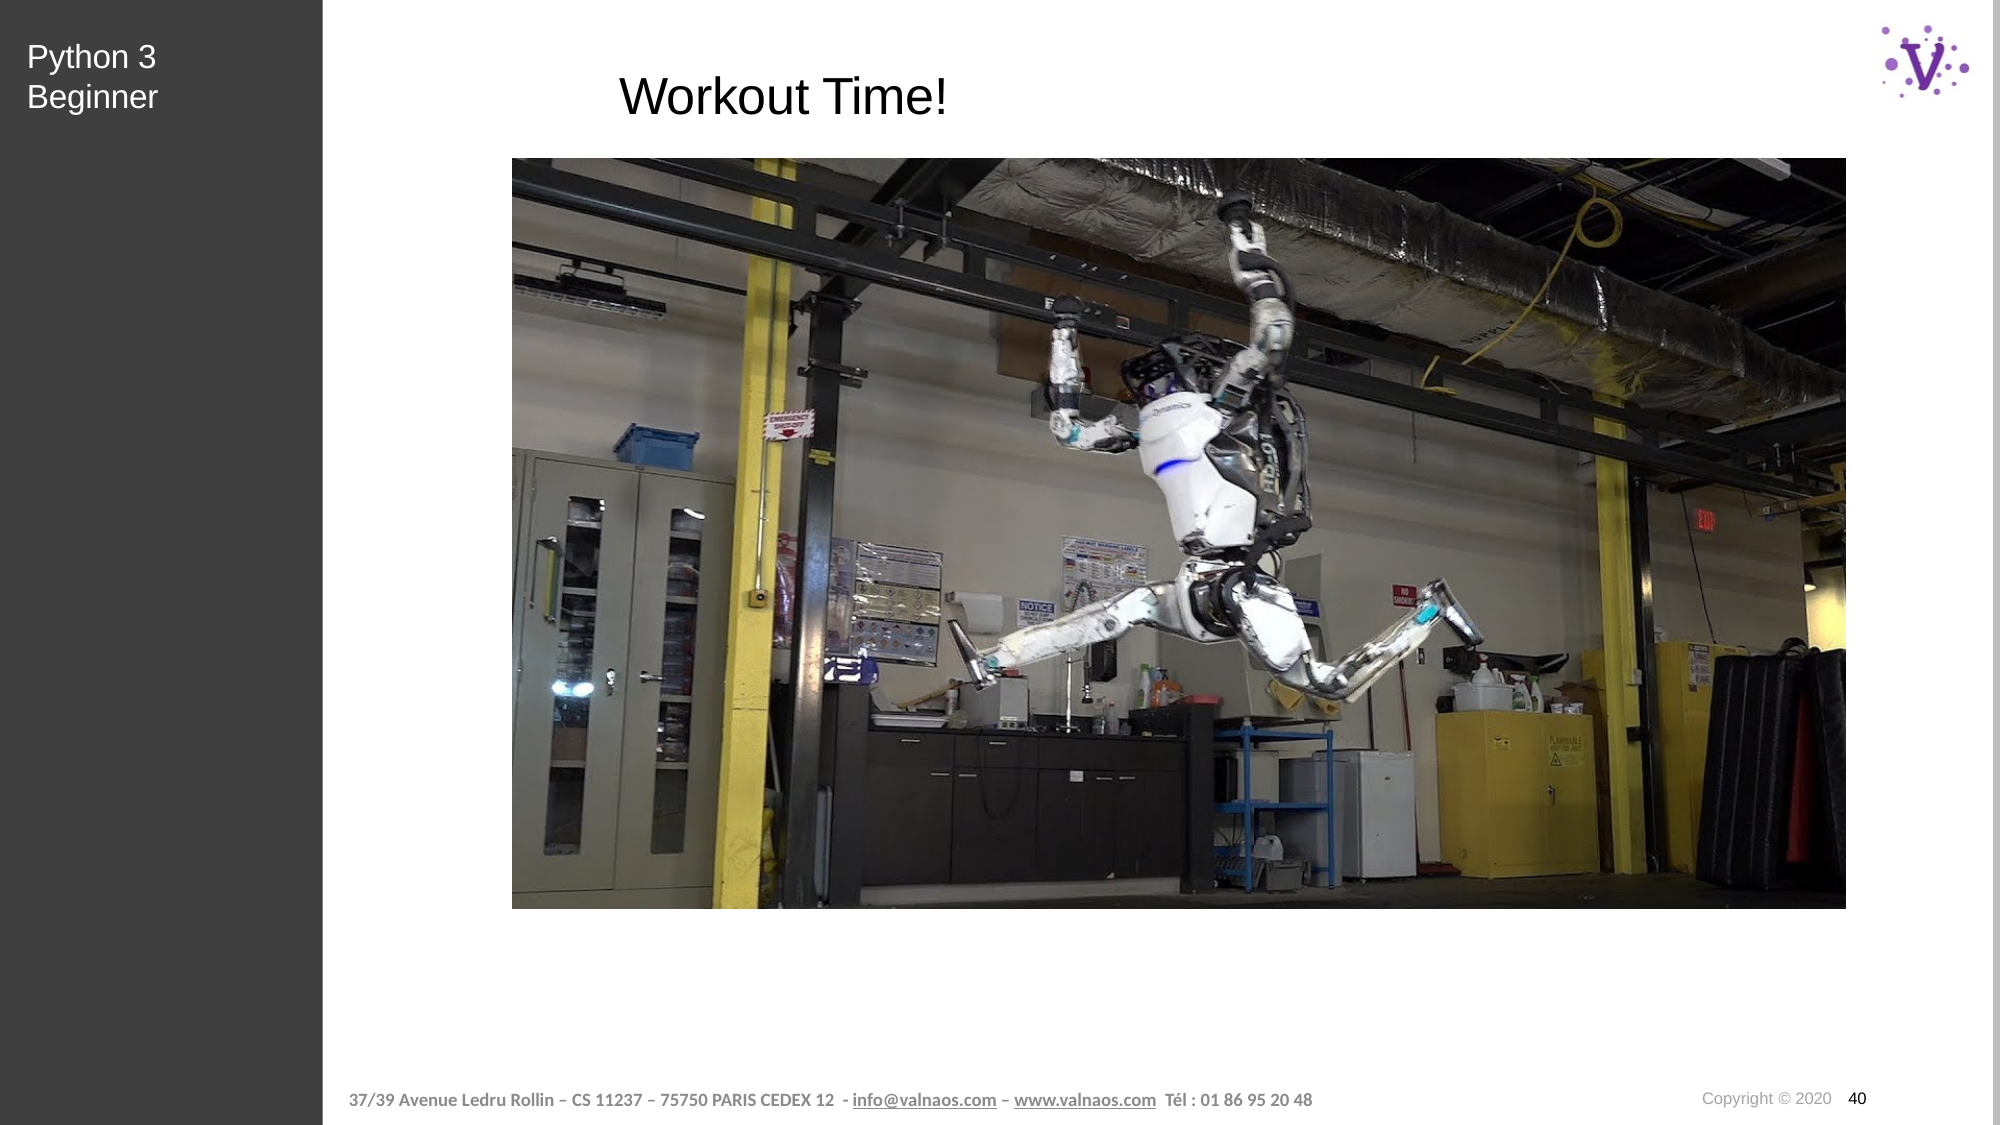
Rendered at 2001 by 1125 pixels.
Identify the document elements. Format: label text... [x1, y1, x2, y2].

picture [1871, 18, 1979, 106]
slide_number Copyright © 2020 40 [1700, 1087, 1959, 1108]
picture [512, 158, 1846, 909]
text_box Python 3 Beginner [24, 35, 297, 116]
title Workout Time! [362, 62, 1872, 250]
